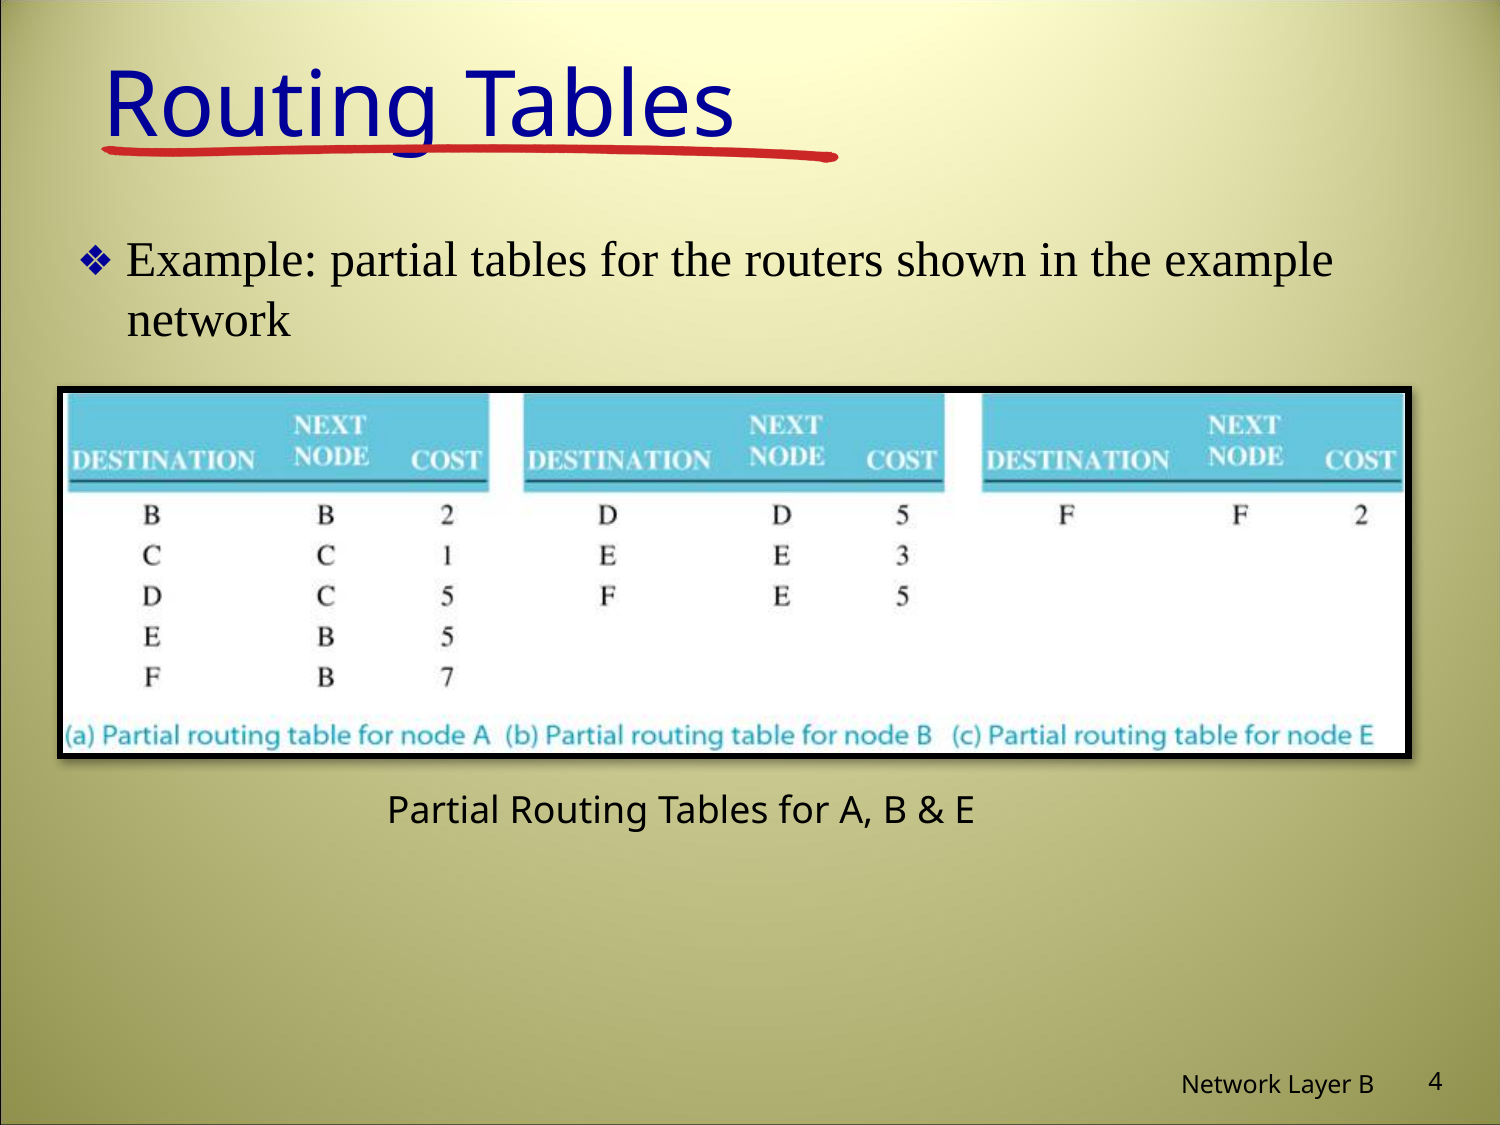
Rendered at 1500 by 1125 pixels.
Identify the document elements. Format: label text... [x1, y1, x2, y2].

text_box Example: partial tables for the routers shown in the example network [61, 219, 1458, 417]
text_box Partial Routing Tables for A, B & E [306, 778, 1057, 839]
text_box Network Layer B [914, 1060, 1390, 1108]
title Routing Tables [87, 34, 1363, 165]
picture [0, 0, 1500, 1125]
